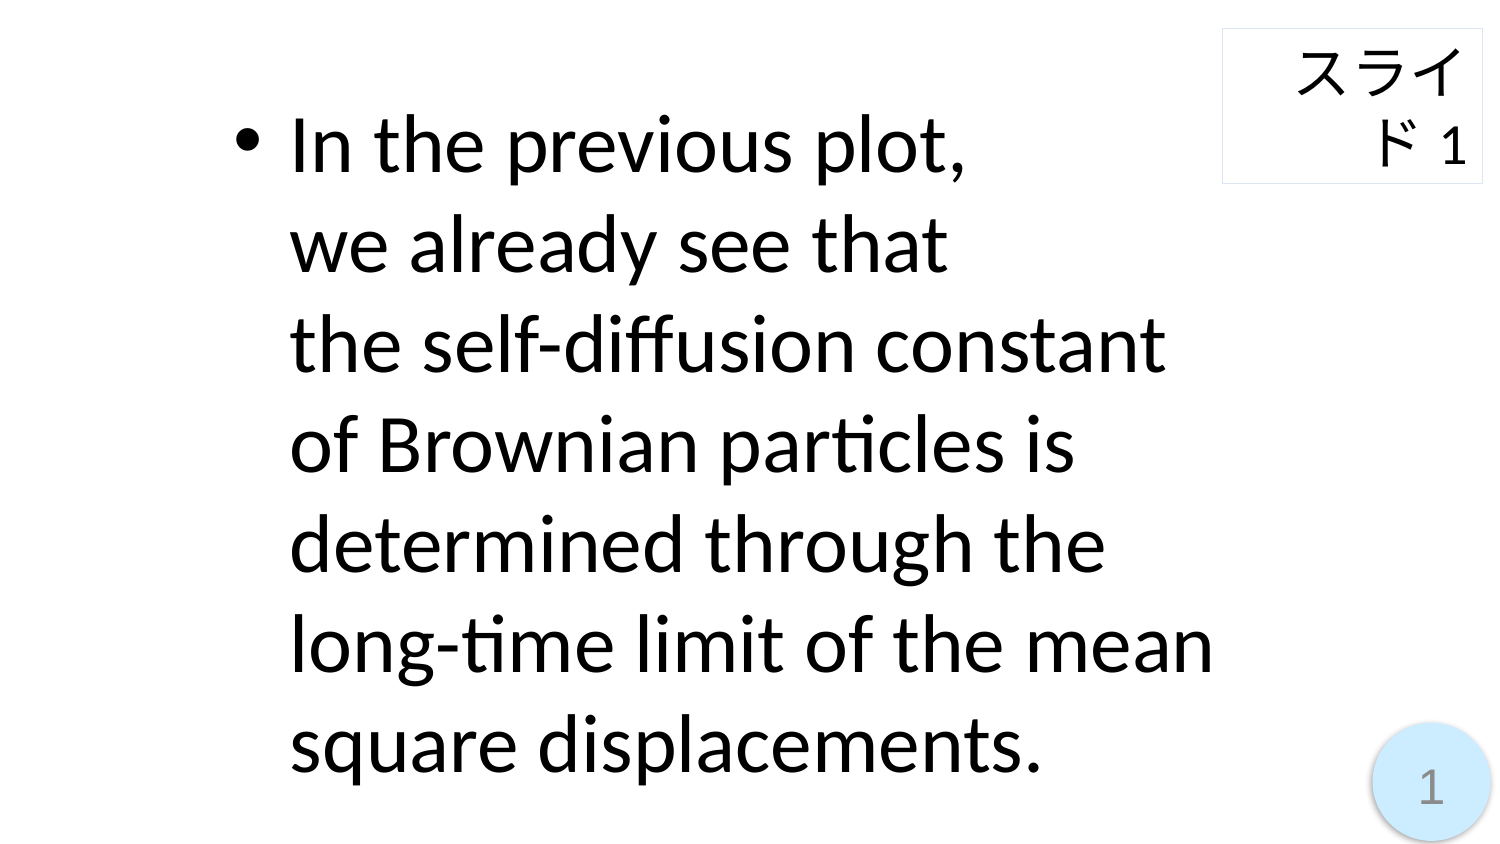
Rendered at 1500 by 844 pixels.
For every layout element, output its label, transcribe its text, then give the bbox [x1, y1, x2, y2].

text_box スライド1 [1222, 28, 1483, 184]
list In the previous plot, we already see that the self-diffusion constant of Brownian particles is determined through the long-time limit of the mean square displacements. [218, 81, 1258, 830]
slide_number 1 [1372, 762, 1491, 807]
